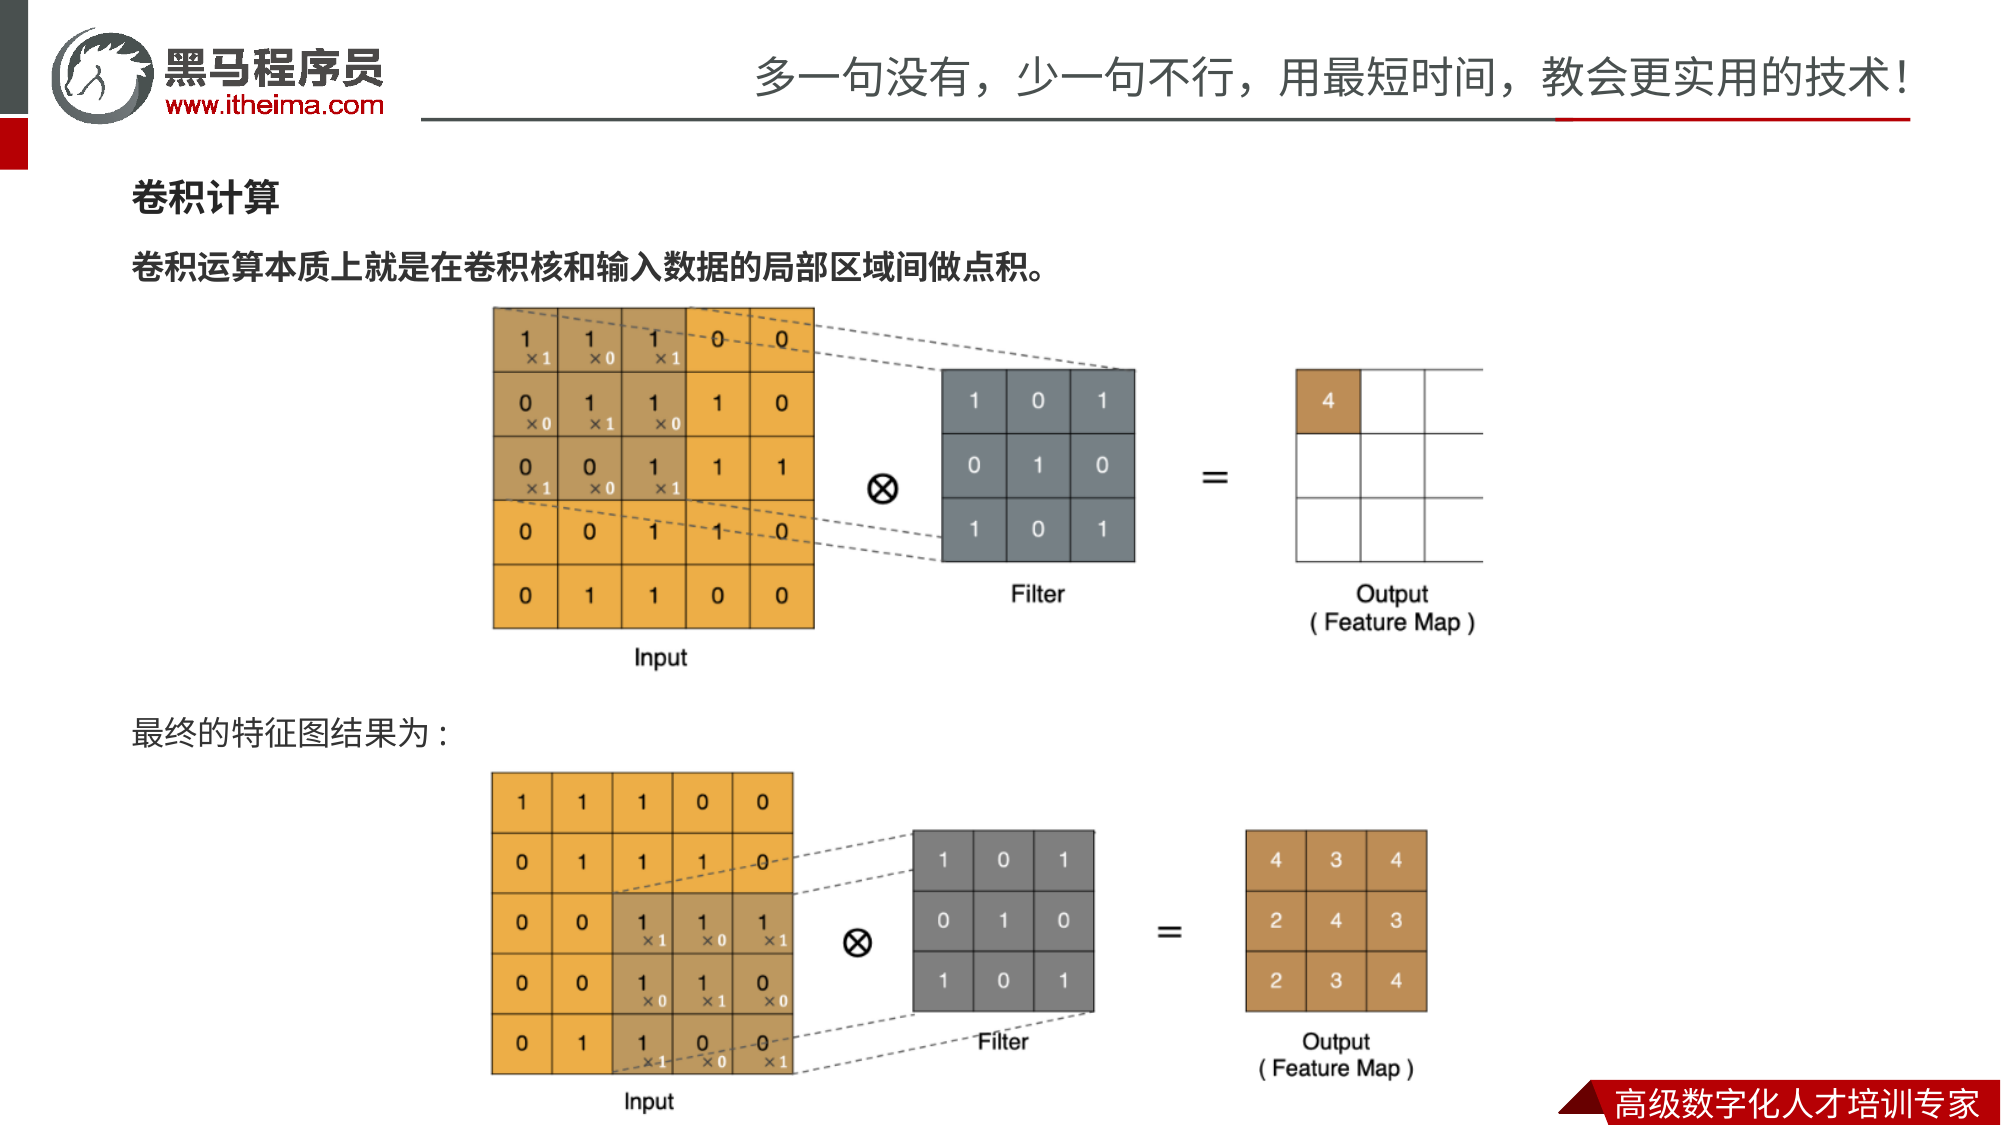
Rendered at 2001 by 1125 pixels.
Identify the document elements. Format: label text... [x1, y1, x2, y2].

picture [486, 764, 1440, 1120]
list 卷积计算 [116, 154, 1872, 239]
picture [486, 299, 1502, 674]
list 卷积运算本质上就是在卷积核和输入数据的局部区域间做点积。 最终的特征图结果为: [116, 239, 1872, 1125]
picture [50, 26, 384, 125]
